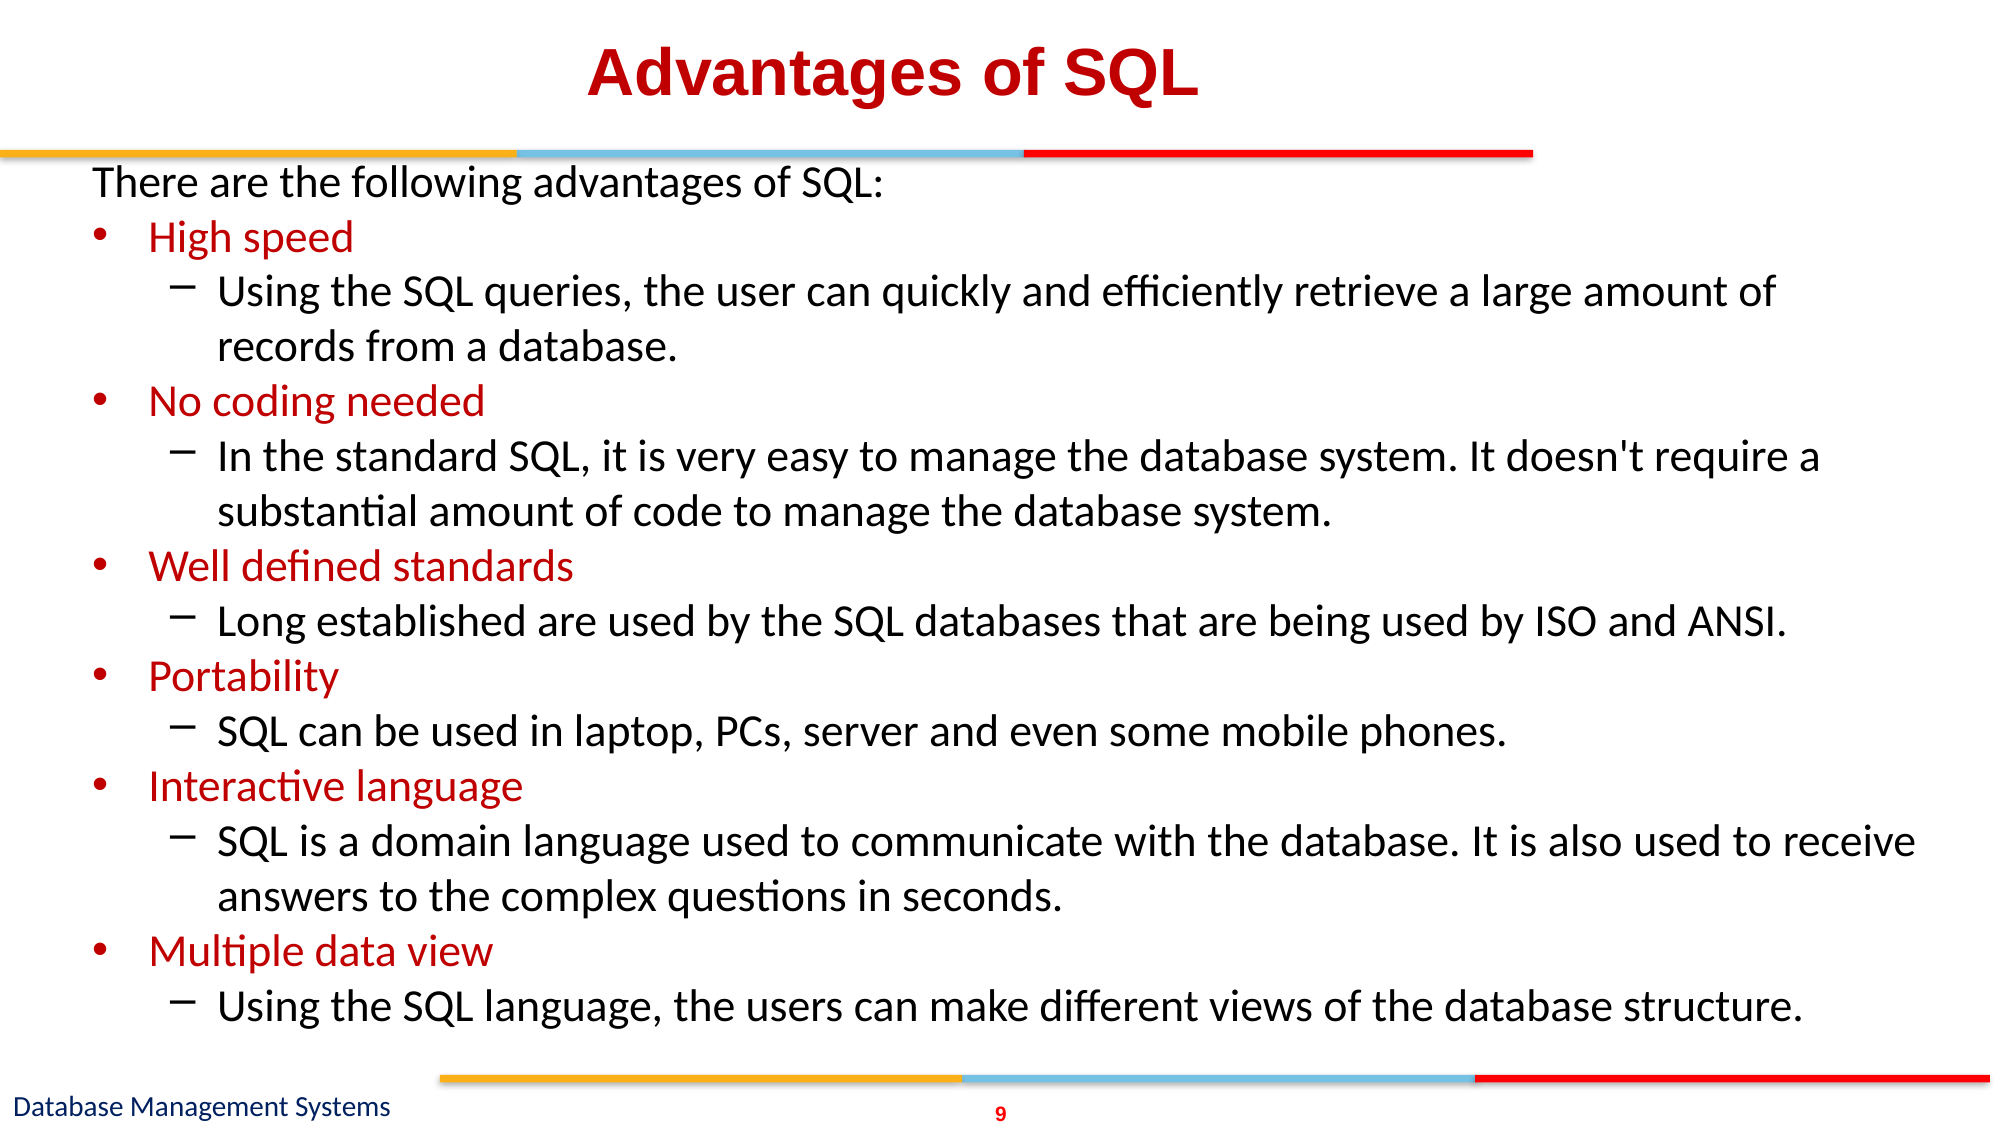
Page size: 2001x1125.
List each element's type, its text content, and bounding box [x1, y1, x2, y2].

list There are the following advantages of SQL: High speed Using the SQL queries, the user can quickly and efficiently retrieve a large amount of records from a database. No coding needed In the standard SQL, it is very easy to manage the database system. It doesn't require a substantial amount of code to manage the database system. Well defined standards Long established are used by the SQL databases that are being used by ISO and ANSI. Portability SQL can be used in laptop, PCs, server and even some mobile phones. Interactive language SQL is a domain language used to communicate with the database. It is also used to receive answers to the complex questions in seconds. Multiple data view Using the SQL language, the users can make different views of the database structure. [77, 143, 1933, 1075]
title Advantages of SQL [31, 21, 1756, 144]
